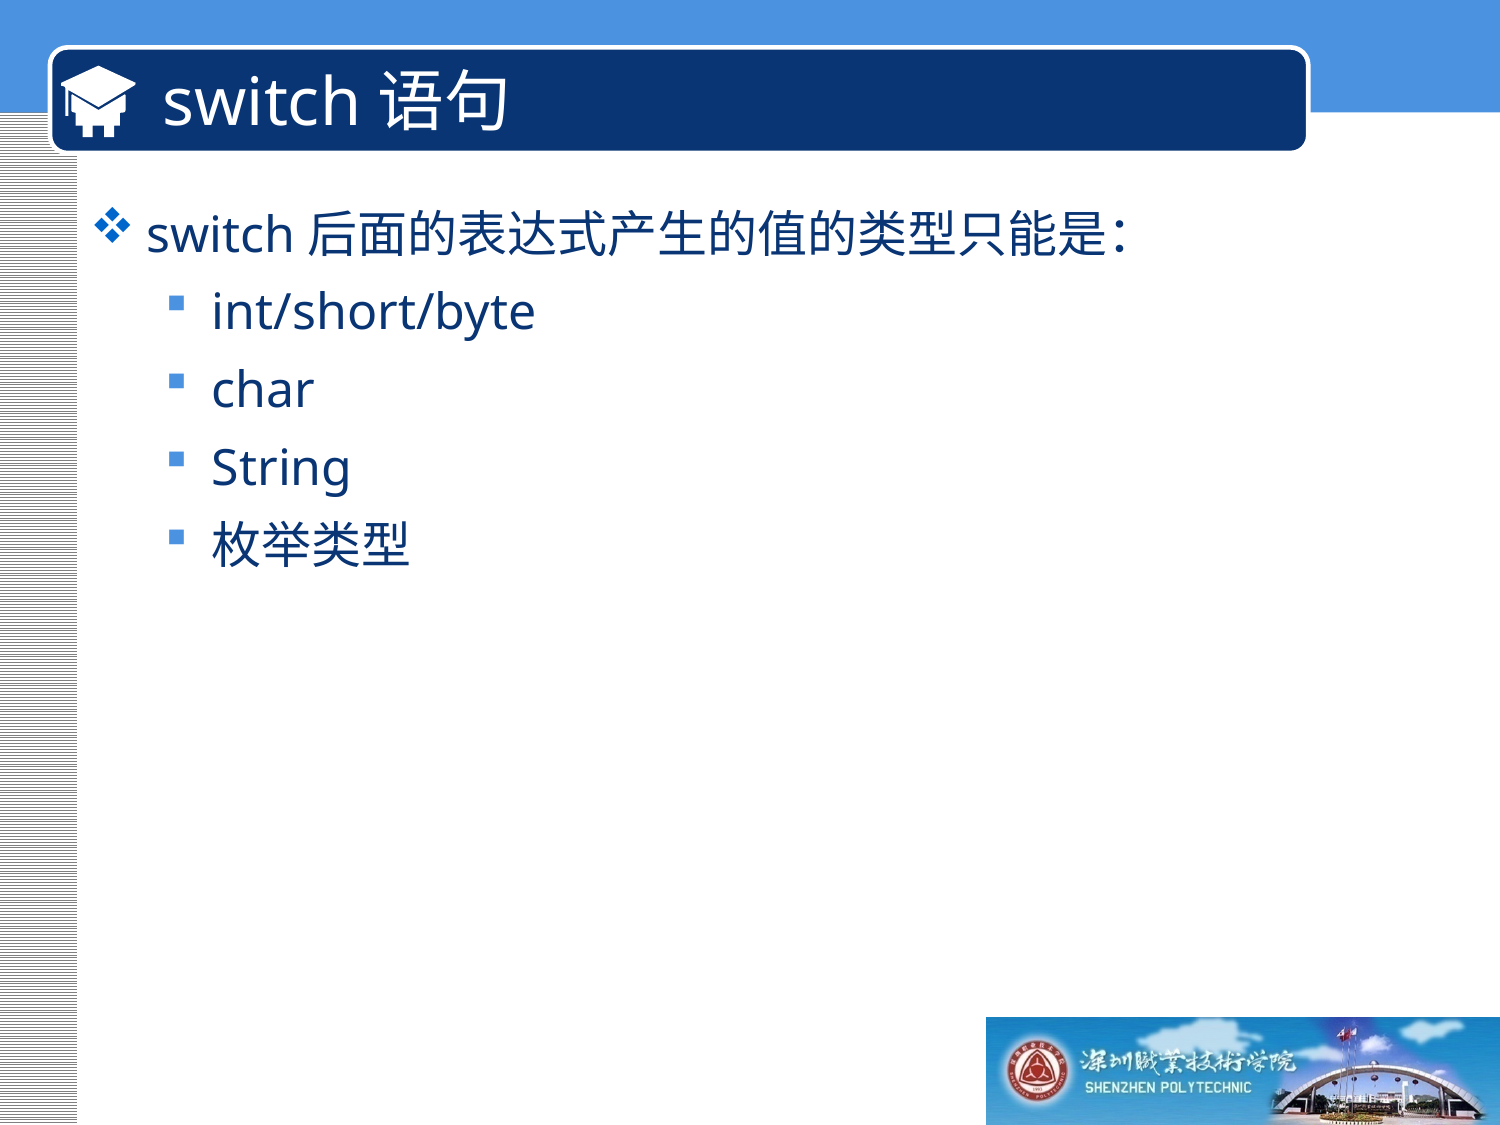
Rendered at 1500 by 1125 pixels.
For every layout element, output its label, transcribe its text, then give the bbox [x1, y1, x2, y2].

list switch后面的表达式产生的值的类型只能是： int/short/byte char String 枚举类型 [75, 176, 1425, 1038]
picture [986, 1017, 1500, 1125]
title switch语句 [147, 52, 1288, 145]
